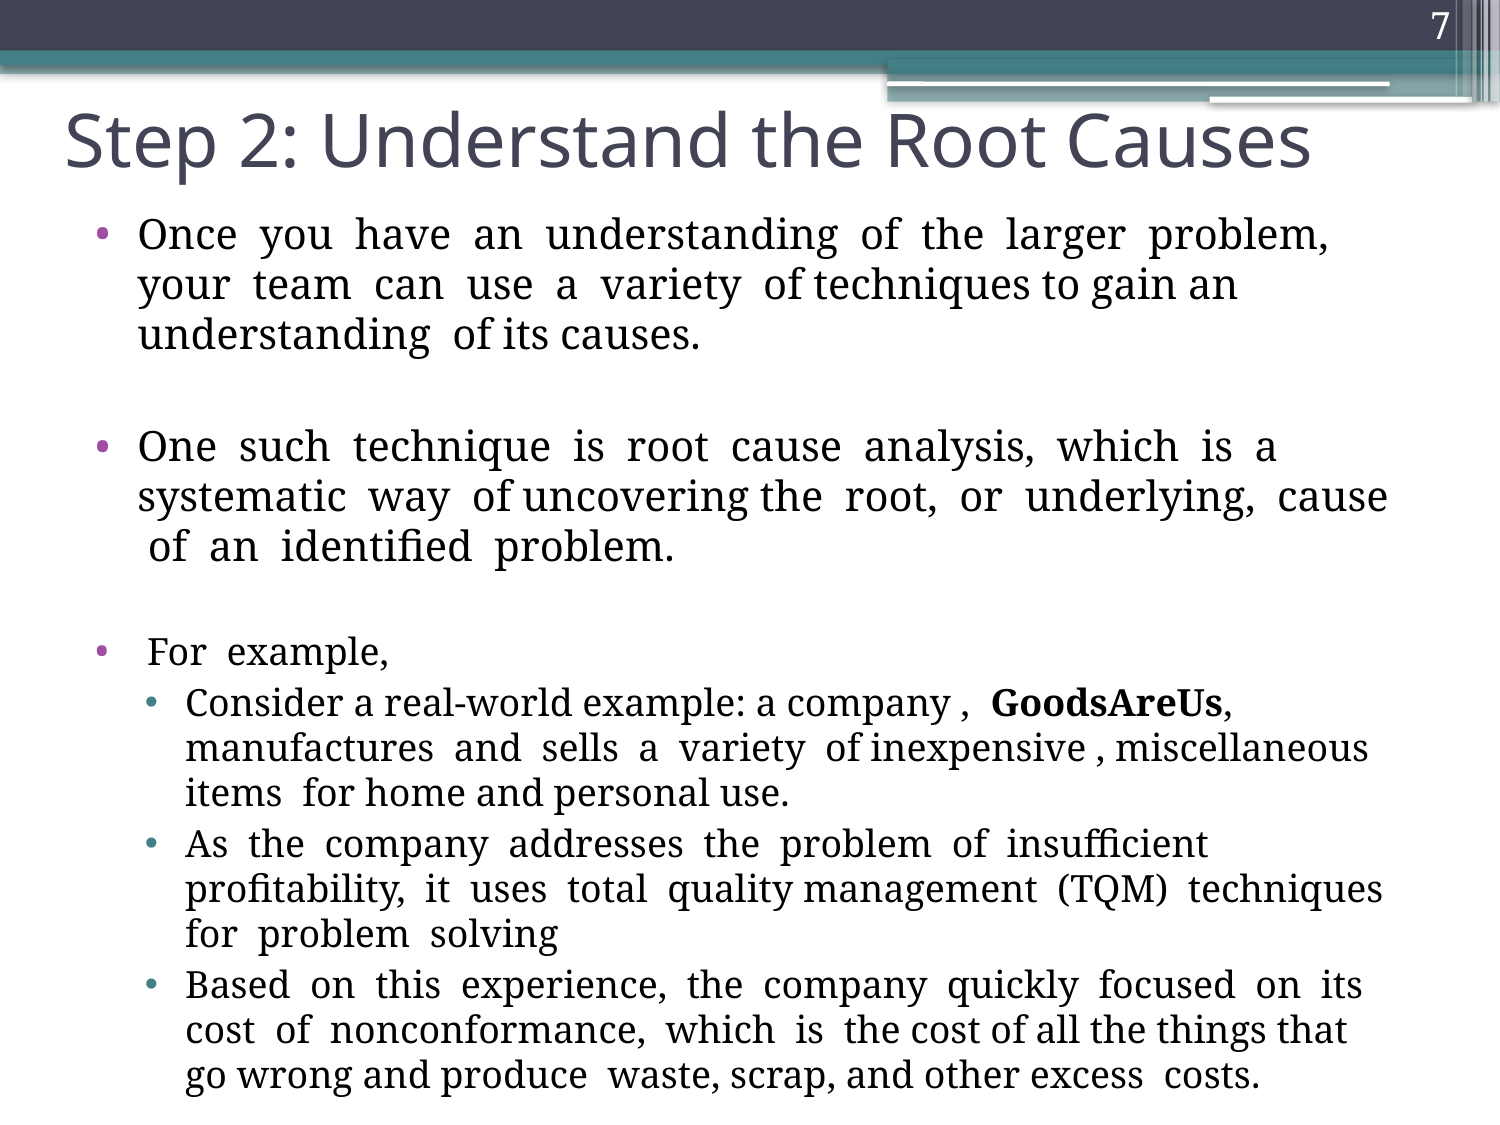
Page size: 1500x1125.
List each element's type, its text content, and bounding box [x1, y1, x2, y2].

title Step 2: Understand the Root Causes [50, 50, 1400, 225]
slide_number 7 [1341, 0, 1466, 61]
list Once you have an understanding of the larger problem, your team can use a variety of techniques to gain an understanding of its causes. One such technique is root cause analysis, which is a systematic way of uncovering the root, or underlying, cause of an identified problem. For example, Consider a real-world example: a company , GoodsAreUs, manufactures and sells a variety of inexpensive , miscellaneous items for home and personal use. As the company addresses the problem of insufficient profitability, it uses total quality management (TQM) techniques for problem solving Based on this experience, the company quickly focused on its cost of nonconformance, which is the cost of all the things that go wrong and produce waste, scrap, and other excess costs. [62, 200, 1413, 1004]
